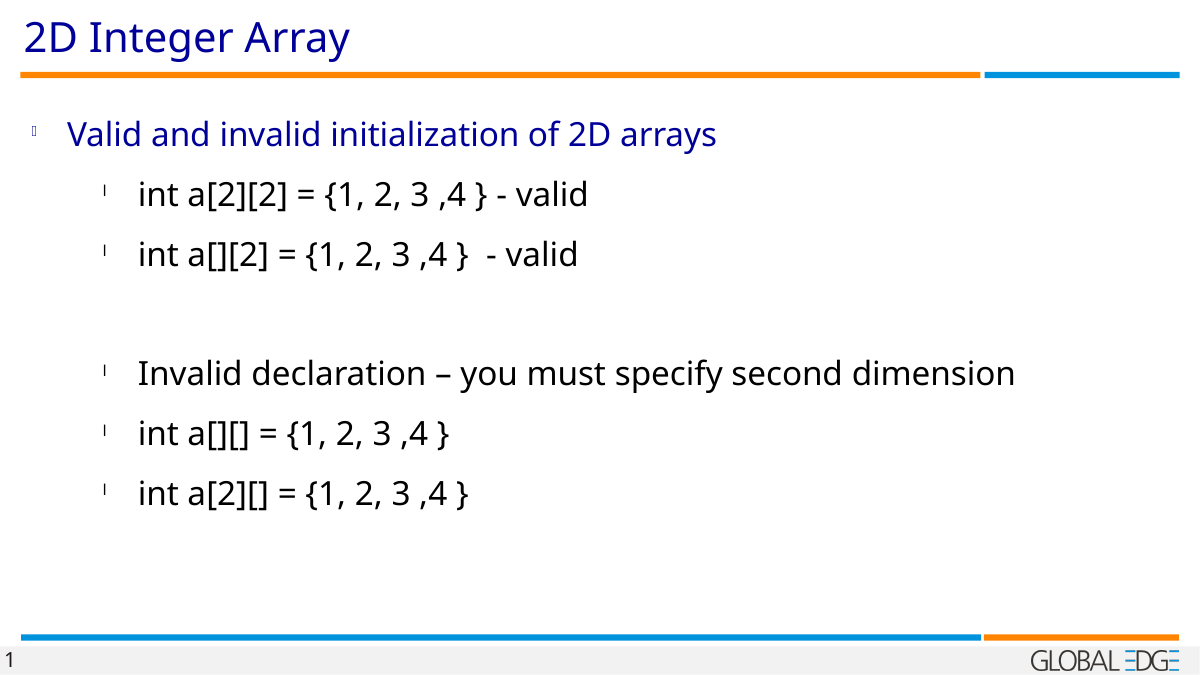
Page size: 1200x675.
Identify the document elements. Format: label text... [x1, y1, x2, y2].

text_box Valid and invalid initialization of 2D arrays int a[2][2] = {1, 2, 3 ,4 } - valid int a[][2] = {1, 2, 3 ,4 } - valid Invalid declaration – you must specify second dimension int a[][] = {1, 2, 3 ,4 } int a[2][] = {1, 2, 3 ,4 } [20, 87, 1179, 628]
picture [1031, 650, 1179, 671]
text_box 2D Integer Array [12, 9, 1088, 63]
